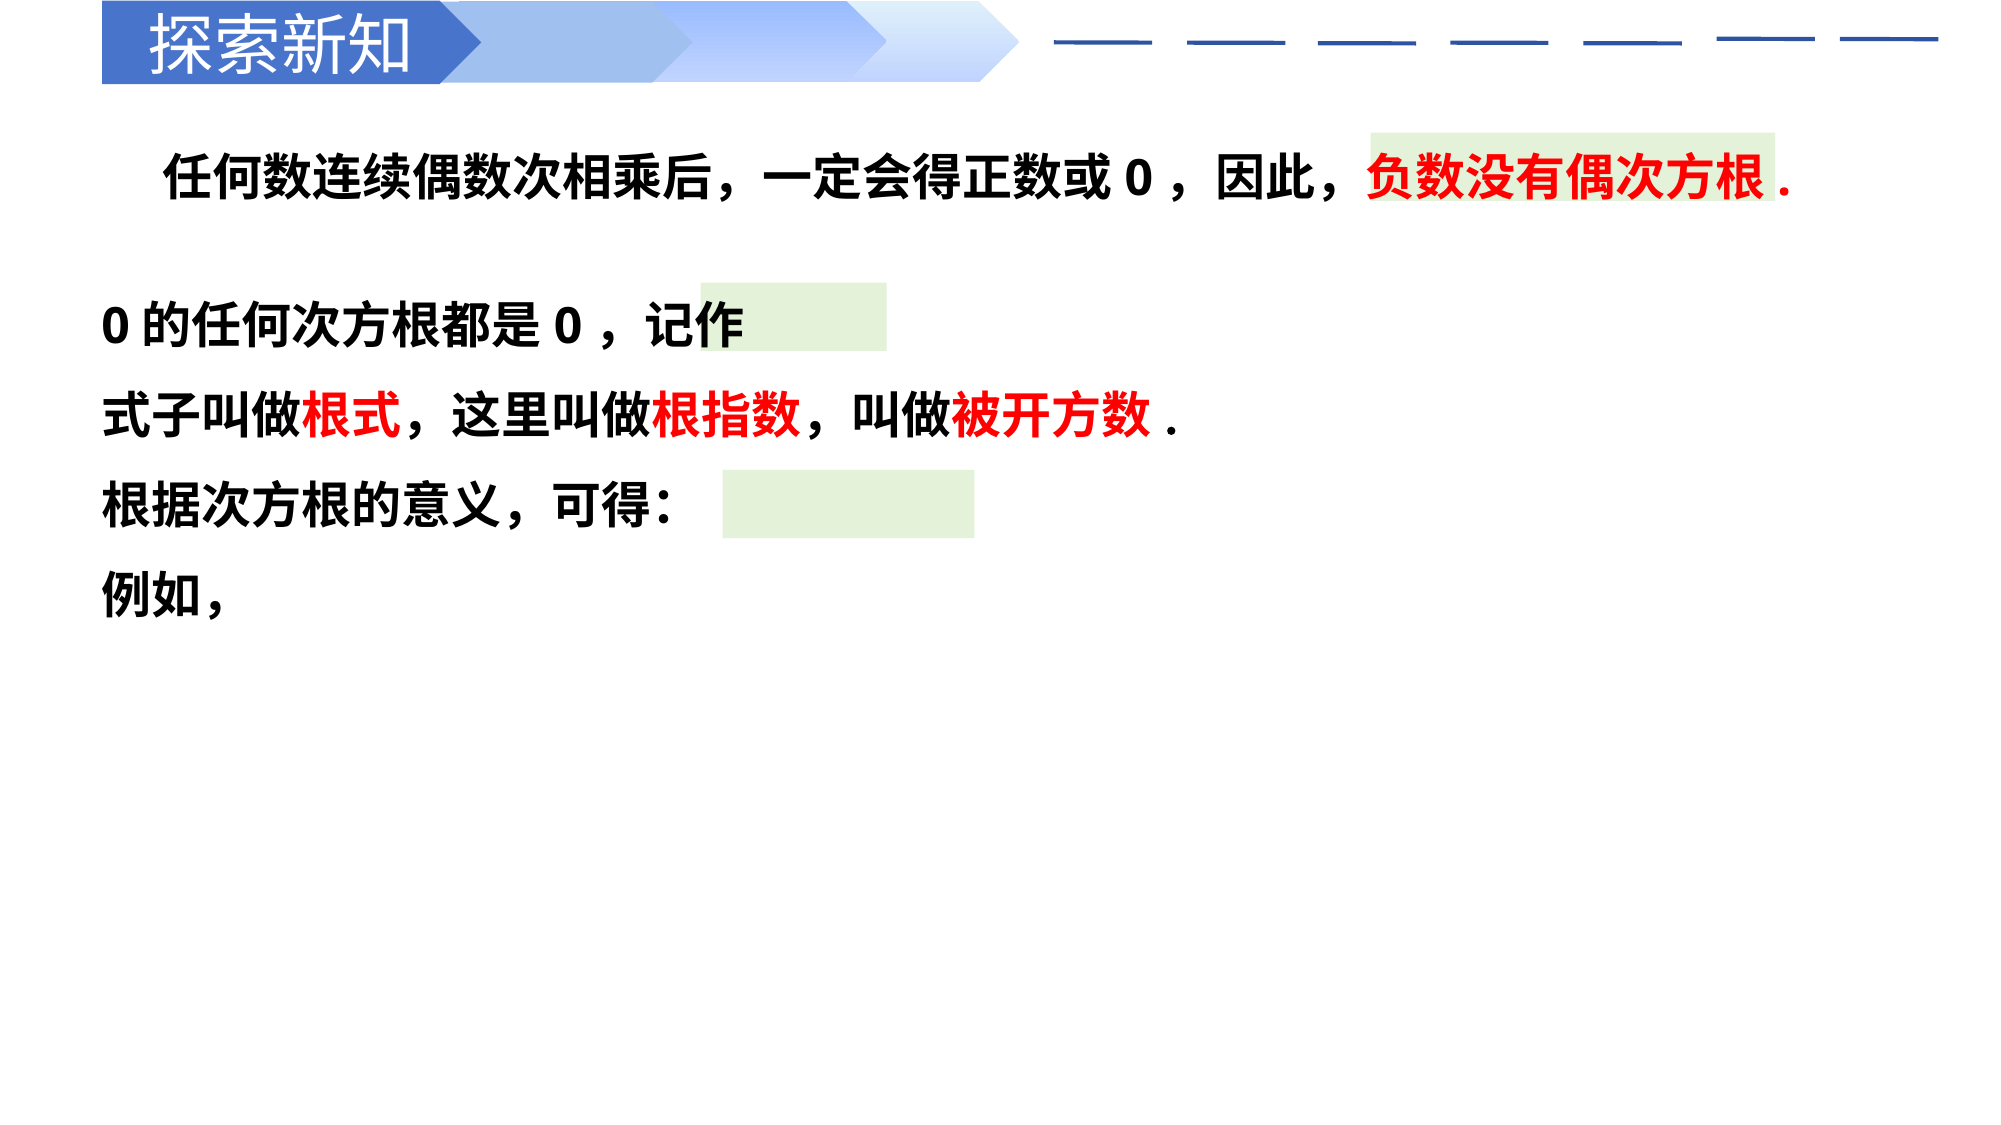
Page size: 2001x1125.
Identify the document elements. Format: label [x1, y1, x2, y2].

text_box [86, 255, 1895, 655]
text_box [101, 107, 1910, 215]
text_box [98, 0, 1939, 90]
